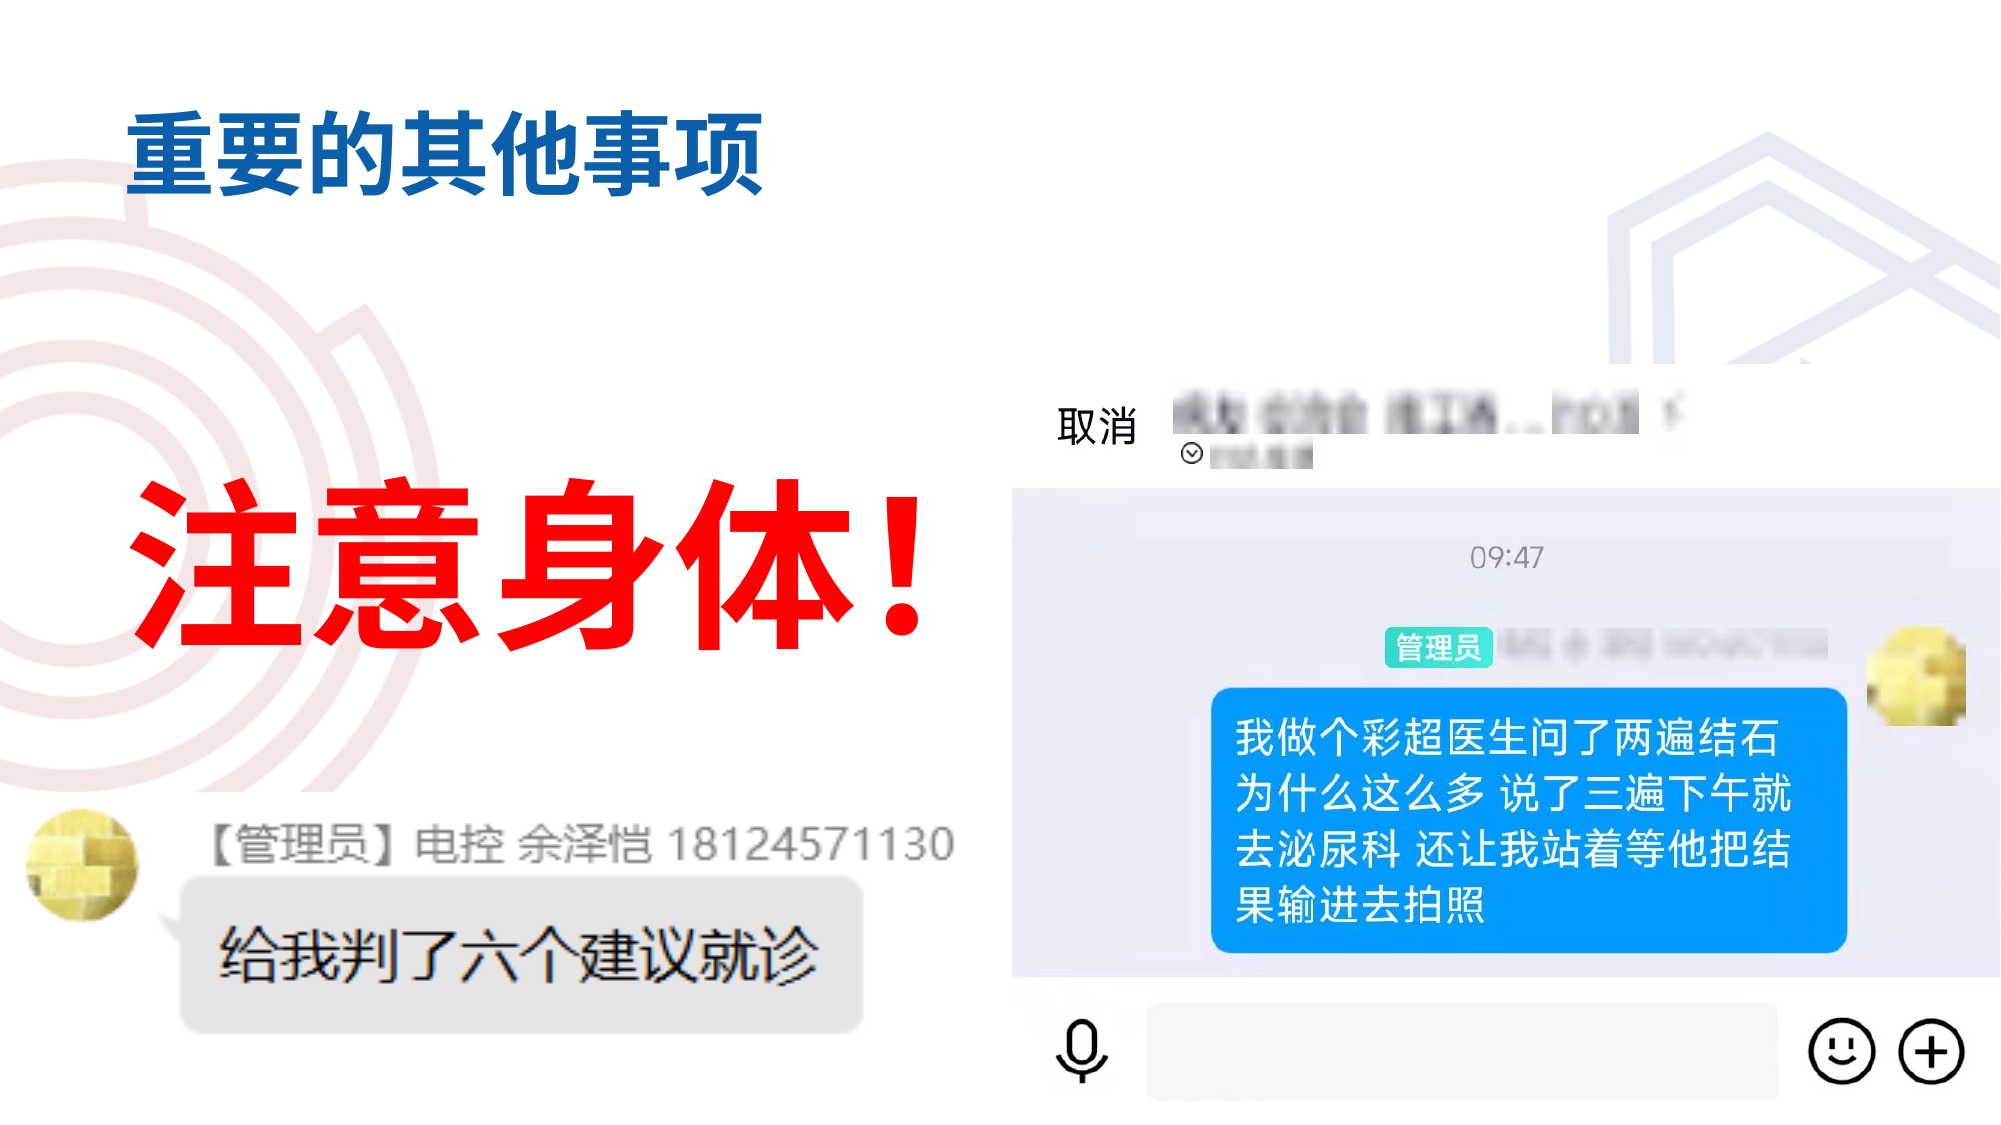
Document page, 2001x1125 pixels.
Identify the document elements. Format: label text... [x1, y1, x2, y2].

title 重要的其他事项 [108, 49, 1834, 268]
text_box 注意身体！ [108, 312, 1948, 1077]
picture [0, 0, 2001, 1125]
